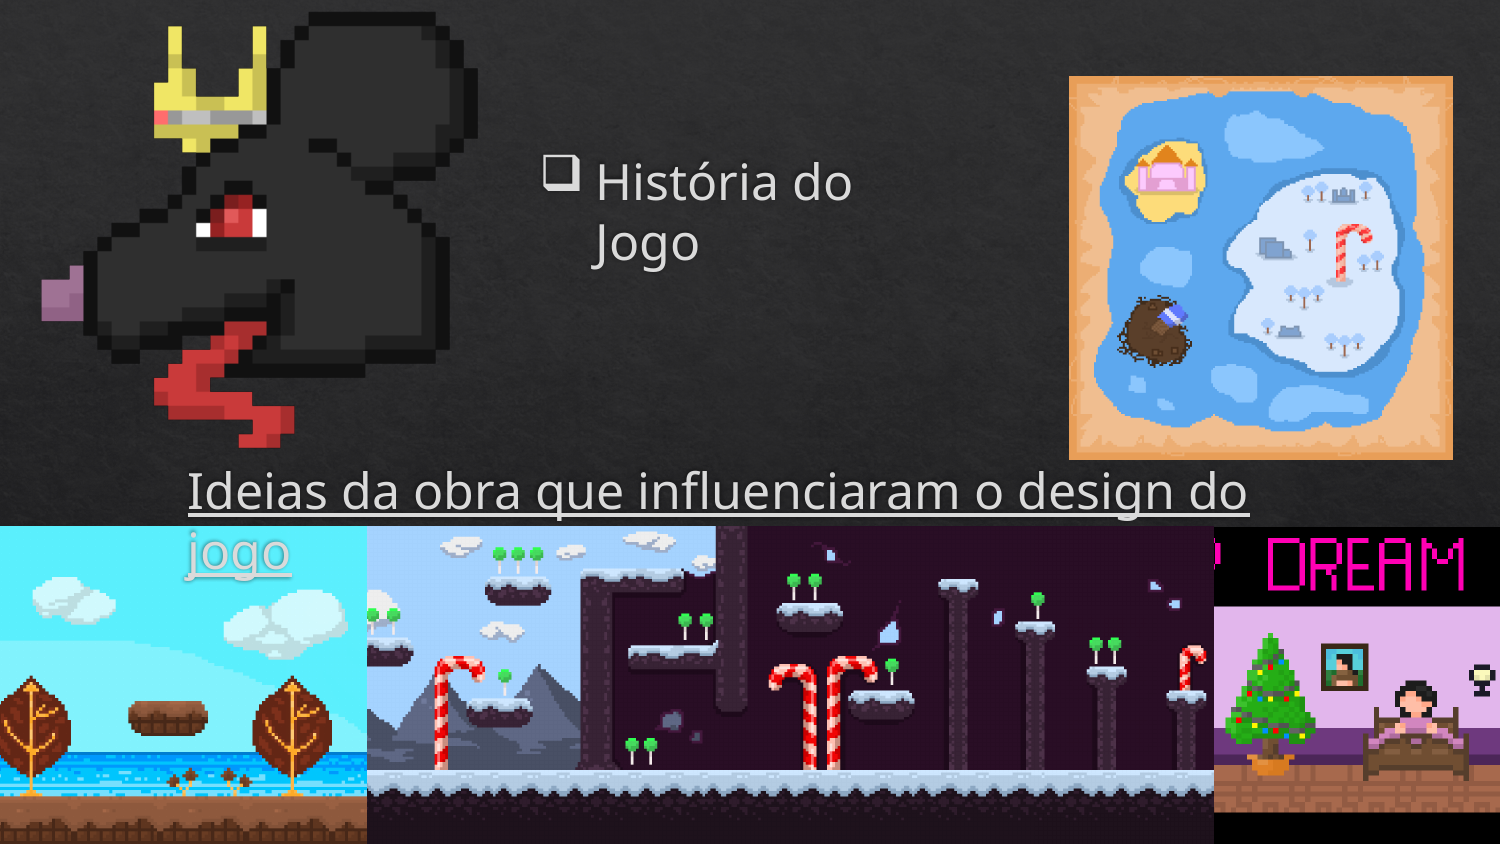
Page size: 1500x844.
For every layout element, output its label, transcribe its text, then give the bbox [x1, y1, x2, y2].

picture [0, 0, 1500, 844]
picture [1069, 76, 1453, 460]
text_box Ideias da obra que influenciaram o design do jogo [653, 444, 1328, 523]
title História do Jogo [653, 134, 976, 241]
